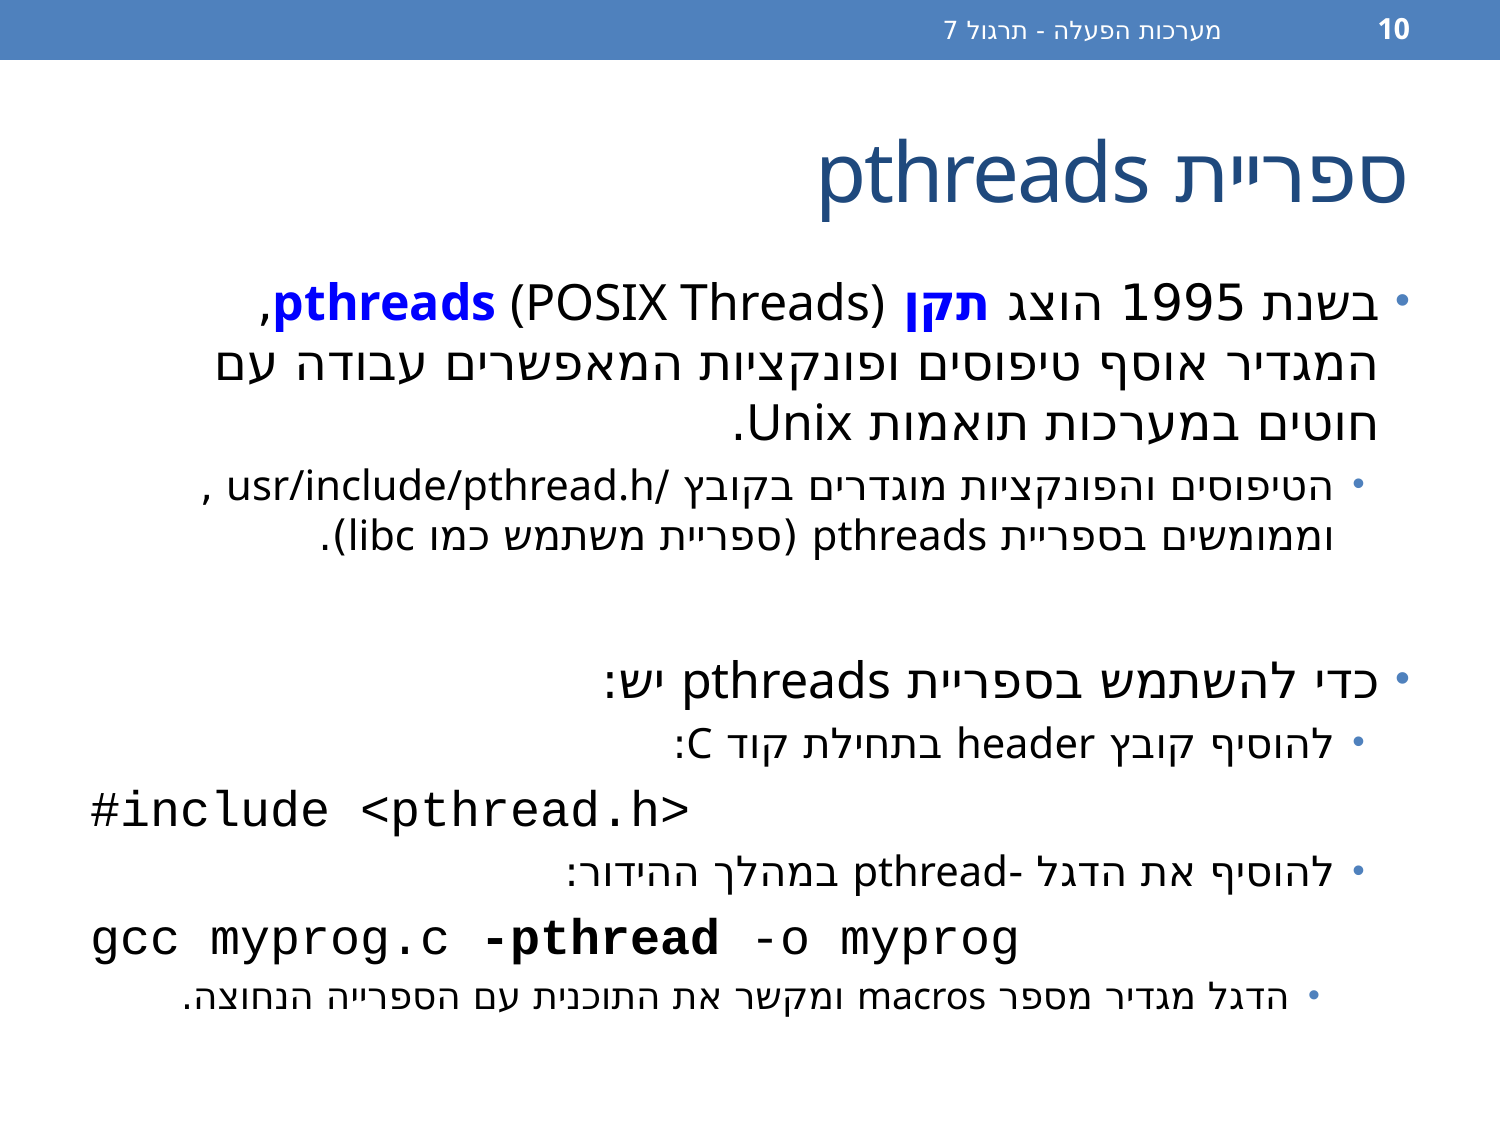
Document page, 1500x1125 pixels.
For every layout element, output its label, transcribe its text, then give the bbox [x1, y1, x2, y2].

footer מערכות הפעלה - תרגול 7 [562, 3, 1238, 57]
title ספריית pthreads [75, 87, 1425, 250]
slide_number 10 [1250, 3, 1425, 57]
list בשנת 1995 הוצג תקן pthreads (POSIX Threads), המגדיר אוסף טיפוסים ופונקציות המאפשרים עבודה עם חוטים במערכות תואמות Unix. הטיפוסים והפונקציות מוגדרים בקובץ /usr/include/pthread.h , וממומשים בספריית pthreads (ספריית משתמש כמו libc). כדי להשתמש בספריית pthreads יש: להוסיף קובץ header בתחילת קוד C: #include <pthread.h> להוסיף את הדגל -pthread במהלך ההידור: gcc myprog.c -pthread -o myprog הדגל מגדיר מספר macros ומקשר את התוכנית עם הספרייה הנחוצה. [75, 262, 1425, 1063]
